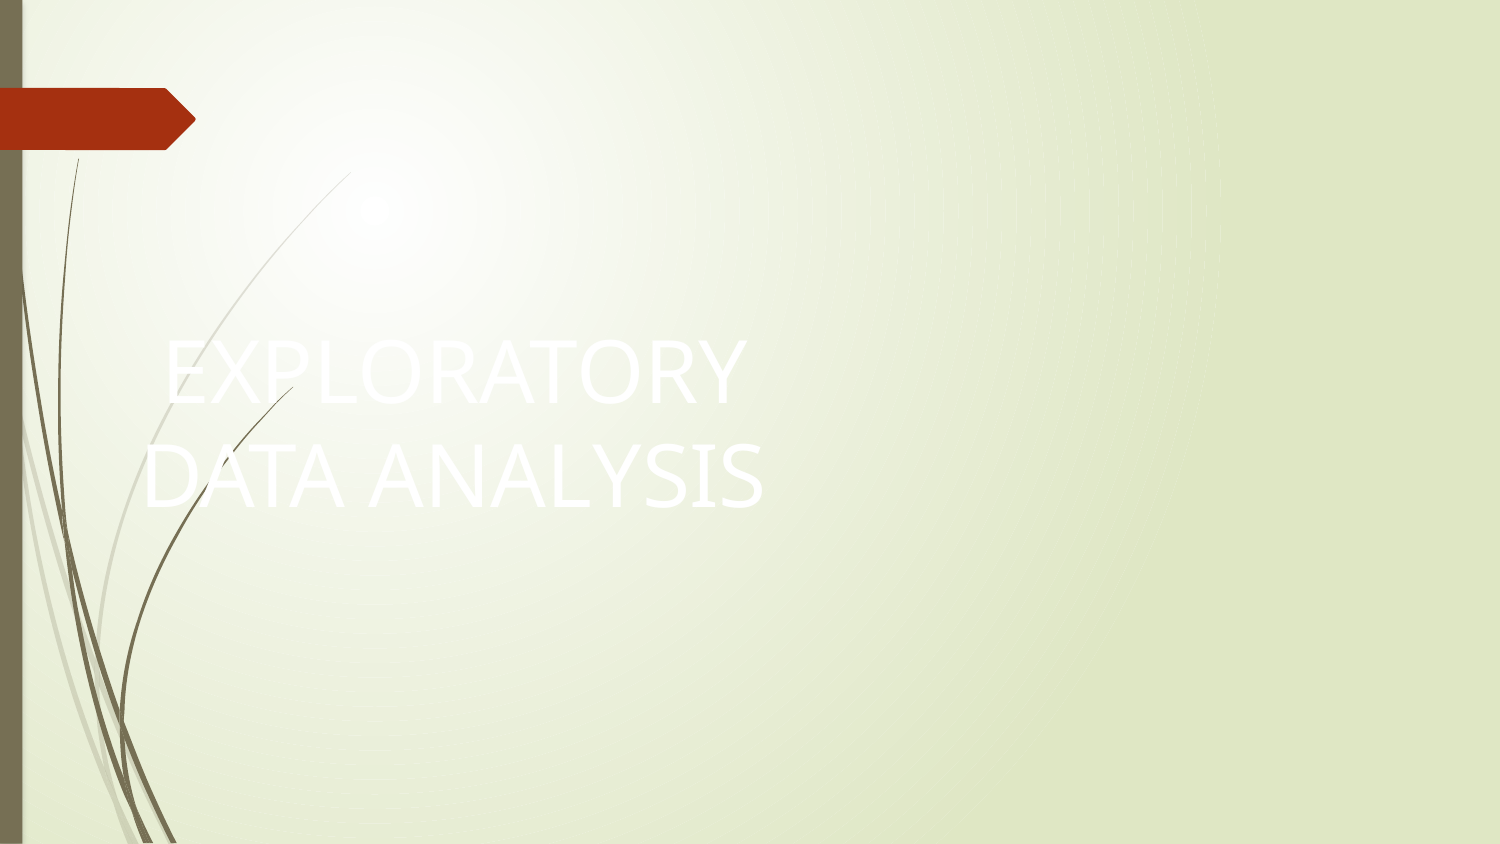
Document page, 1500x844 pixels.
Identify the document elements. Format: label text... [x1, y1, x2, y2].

title EXPLORATORY DATA ANALYSIS [137, 311, 771, 526]
